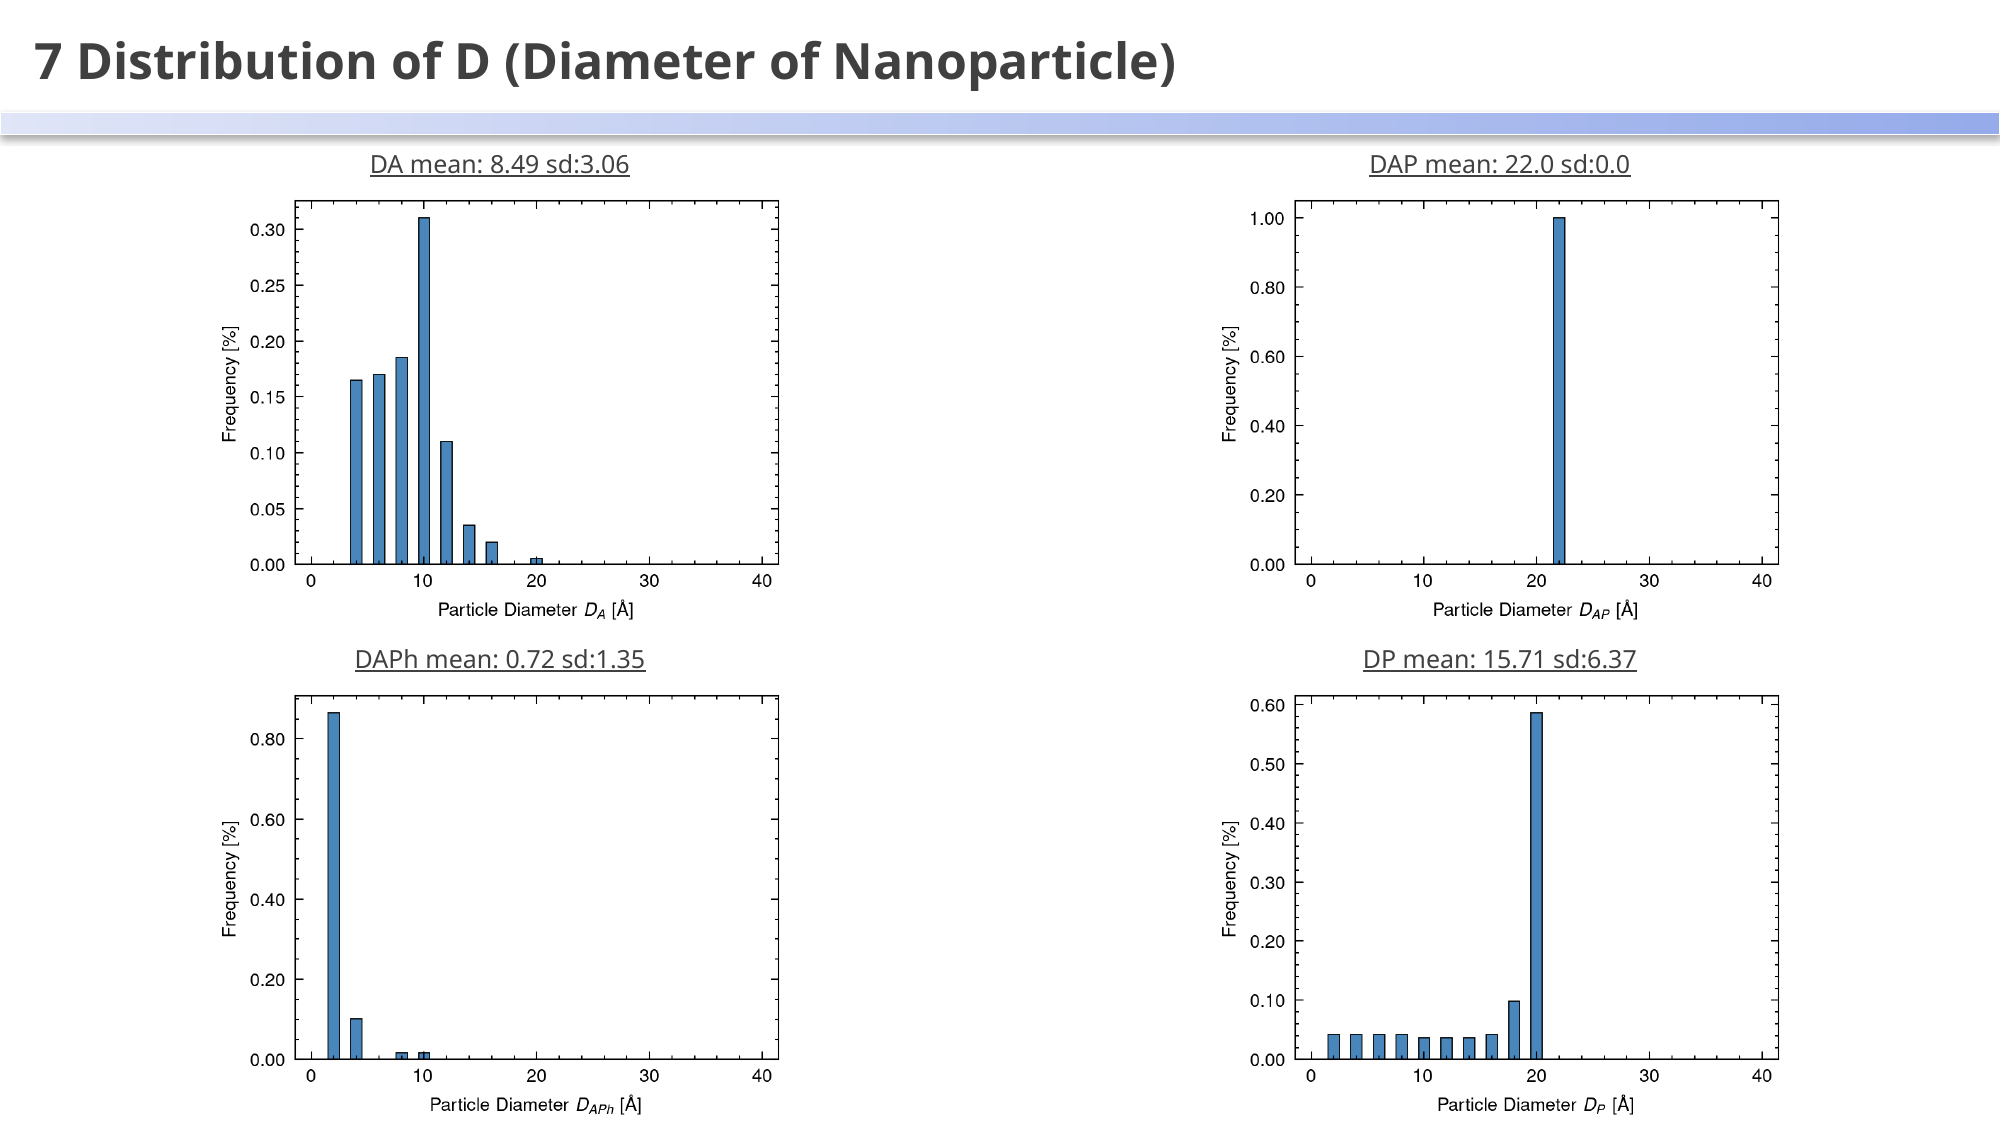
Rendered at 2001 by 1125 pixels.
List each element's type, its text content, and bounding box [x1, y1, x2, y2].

picture [1213, 190, 1787, 631]
text_box [0, 112, 2000, 136]
text_box DAP mean: 22.0 sd:0.0 [999, 140, 2000, 186]
text_box DAPh mean: 0.72 sd:1.35 [0, 635, 999, 681]
picture [212, 190, 787, 631]
text_box DA mean: 8.49 sd:3.06 [0, 140, 999, 186]
text_box 7 Distribution of D (Diameter of Nanoparticle) [20, 22, 1920, 98]
text_box DP mean: 15.71 sd:6.37 [999, 635, 2000, 681]
picture [1213, 685, 1787, 1125]
picture [212, 685, 787, 1125]
